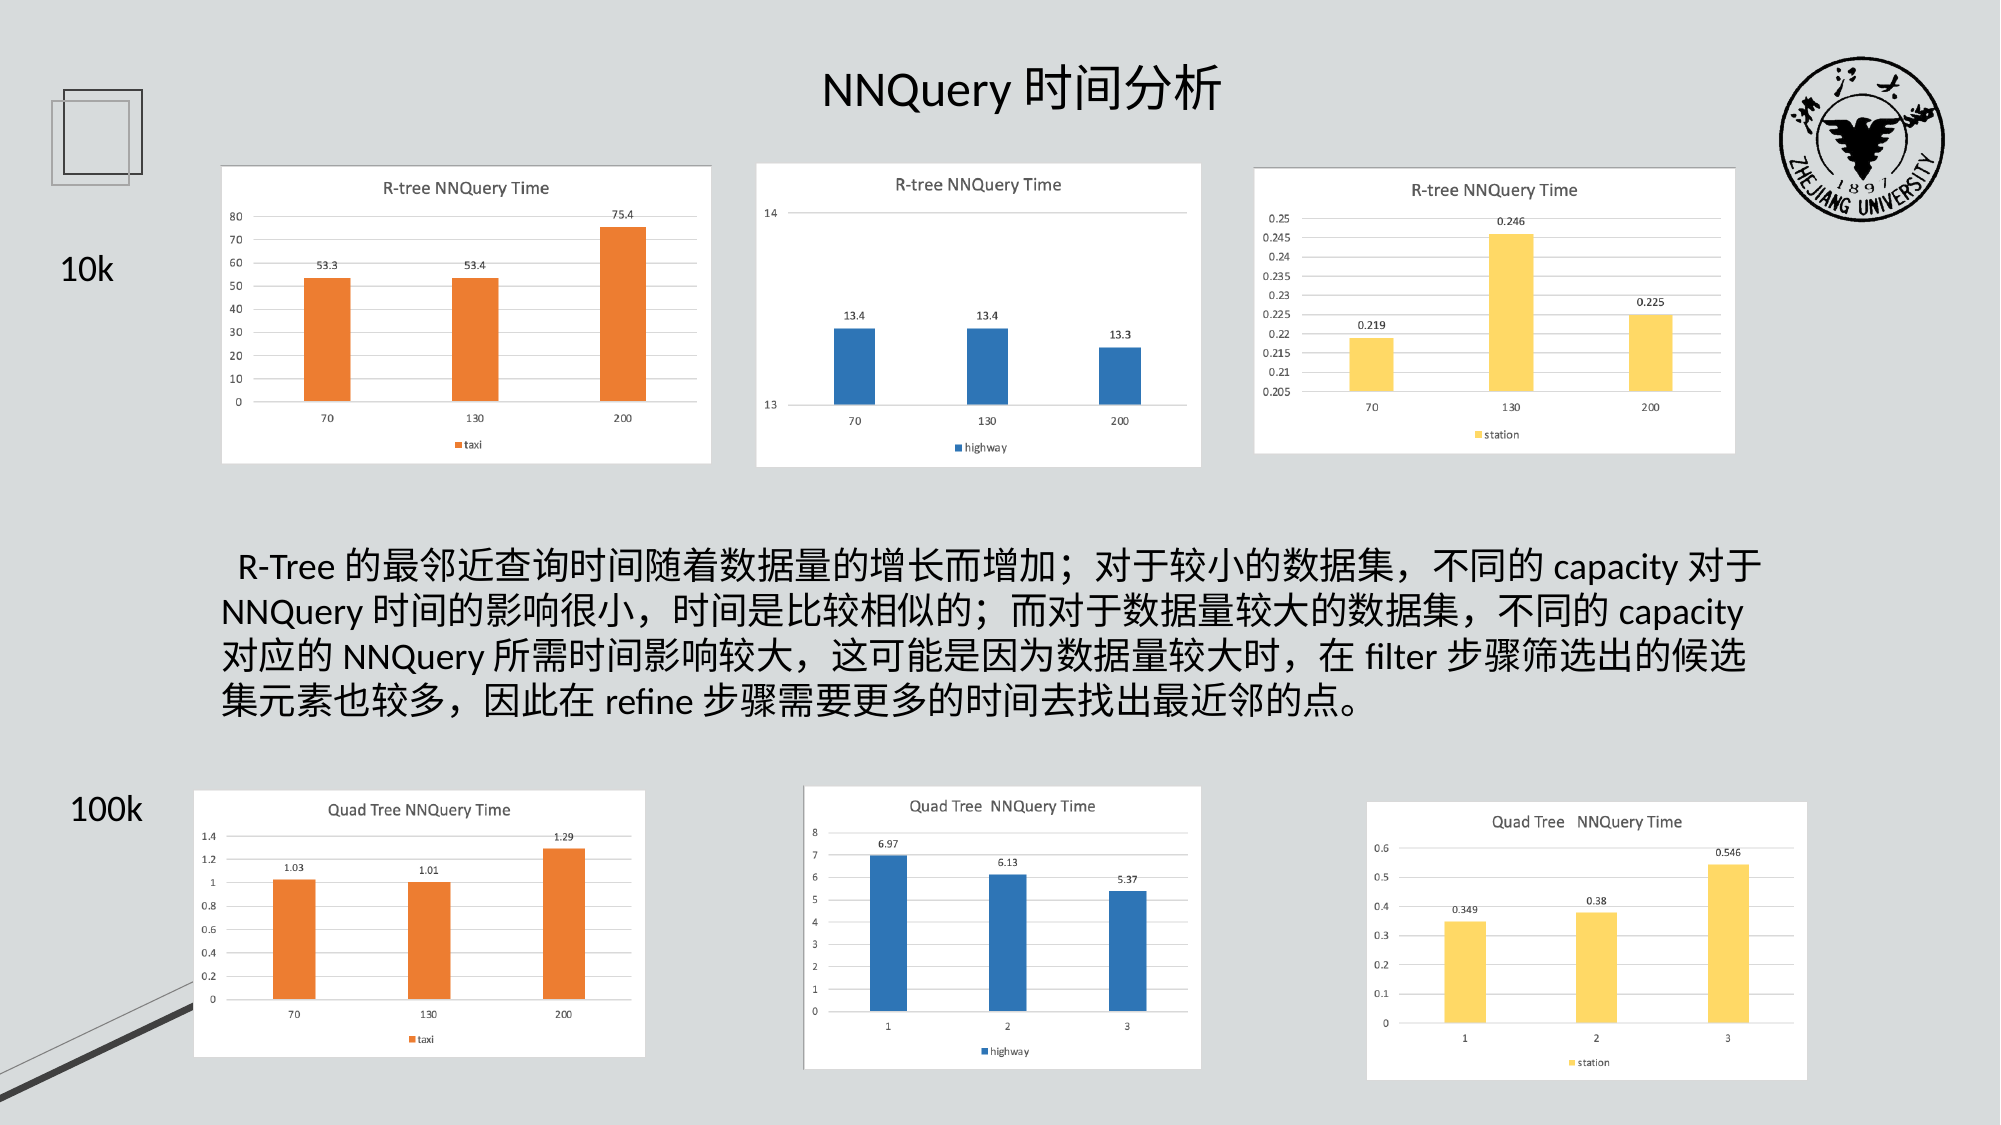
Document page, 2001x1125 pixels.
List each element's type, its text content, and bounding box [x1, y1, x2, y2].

text_box R-Tree的最邻近查询时间随着数据量的增长而增加；对于较小的数据集，不同的capacity对于NNQuery时间的影响很小，时间是比较相似的；而对于数据量较大的数据集，不同的capacity对应的NNQuery所需时间影响较大，这可能是因为数据量较大时，在filter步骤筛选出的候选集元素也较多，因此在refine步骤需要更多的时间去找出最近邻的点。 [206, 534, 1794, 785]
picture [192, 785, 1808, 1081]
text_box 10k [44, 236, 220, 296]
text_box NNQuery时间分析 [323, 49, 1722, 124]
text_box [0, 1076, 246, 1101]
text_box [0, 814, 192, 1076]
picture [220, 161, 1736, 469]
text_box 100k [54, 776, 438, 814]
picture [1777, 54, 1947, 224]
